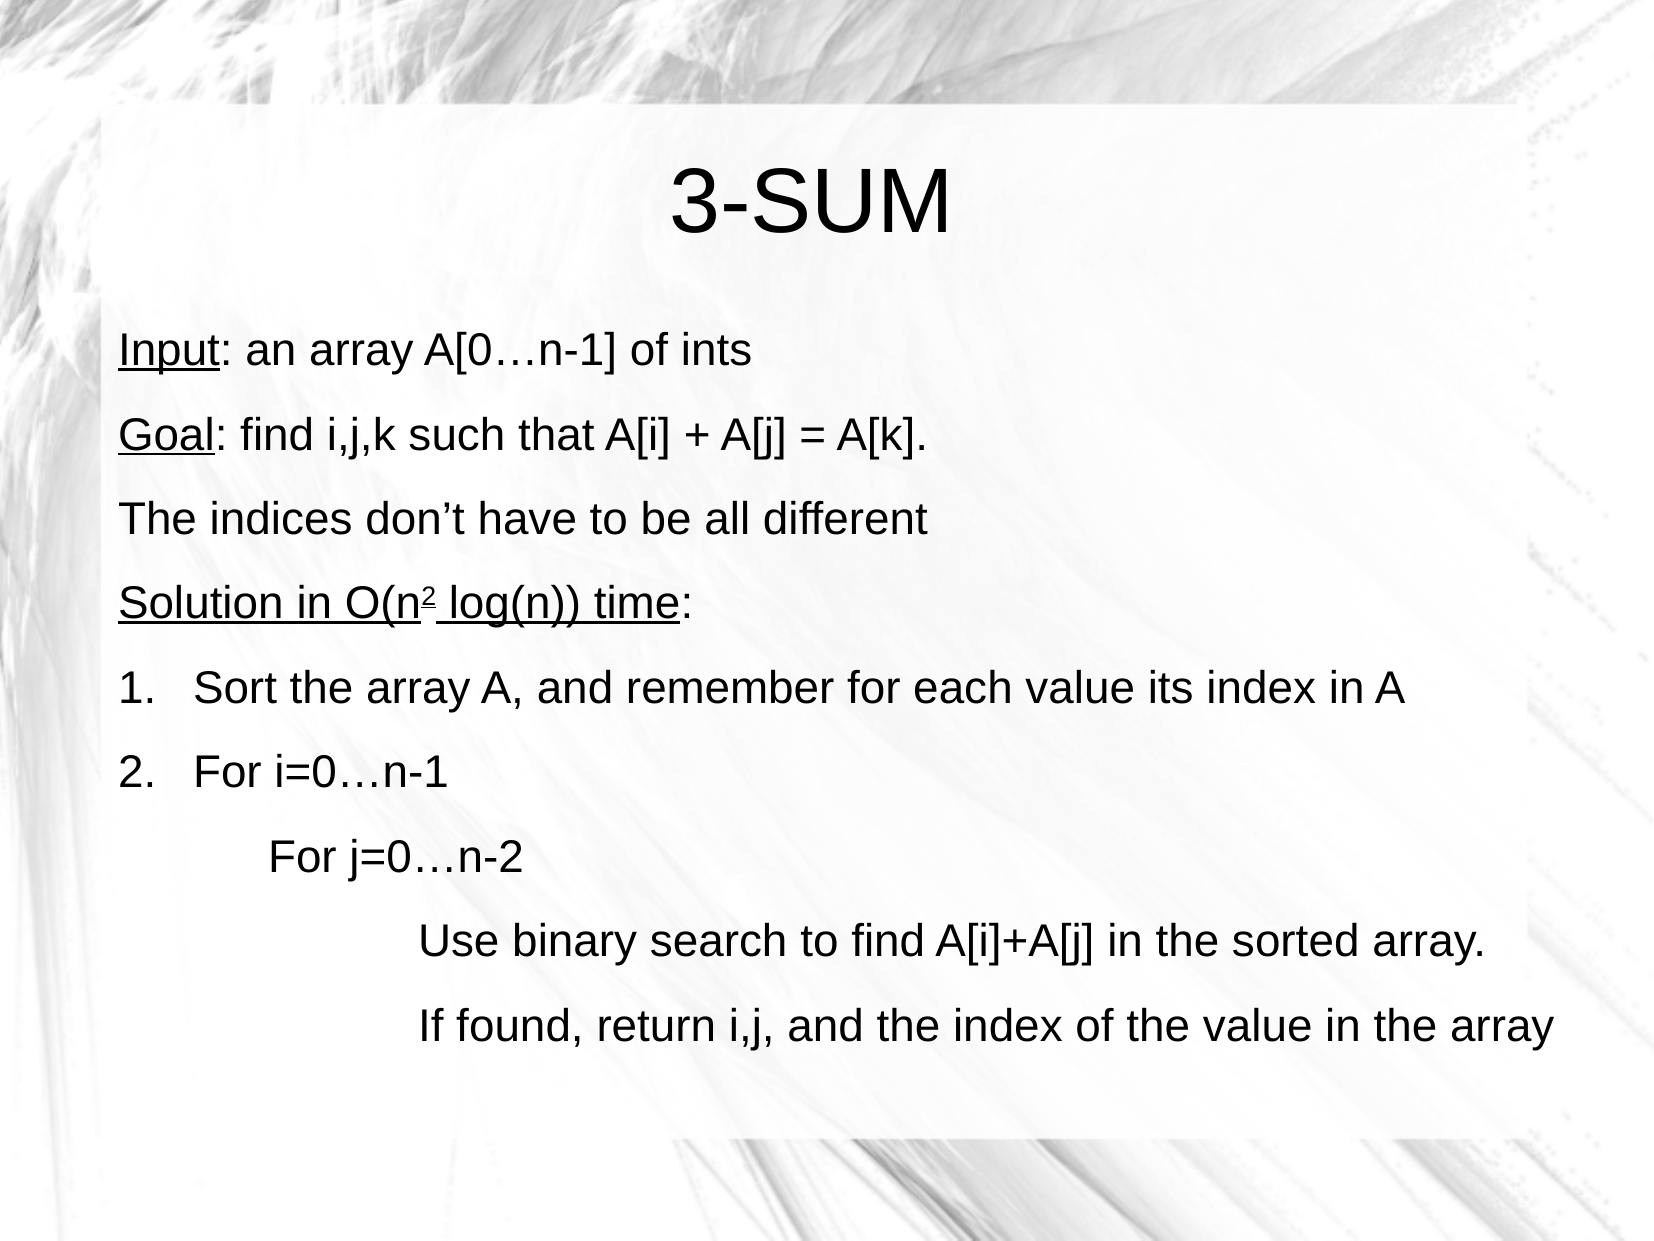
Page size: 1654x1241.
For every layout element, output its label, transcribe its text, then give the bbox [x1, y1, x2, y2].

picture [0, 0, 1654, 1241]
list Input: an array A[0…n-1] of ints Goal: find i,j,k such that A[i] + A[j] = A[k]. The indices don’t have to be all different Solution in O(n2 log(n)) time: Sort the array A, and remember for each value its index in A For i=0…n-1 For j=0…n-2 Use binary search to find A[i]+A[j] in the sorted array. If found, return i,j, and the index of the value in the array [118, 319, 1571, 1102]
title 3-SUM [118, 112, 1506, 281]
